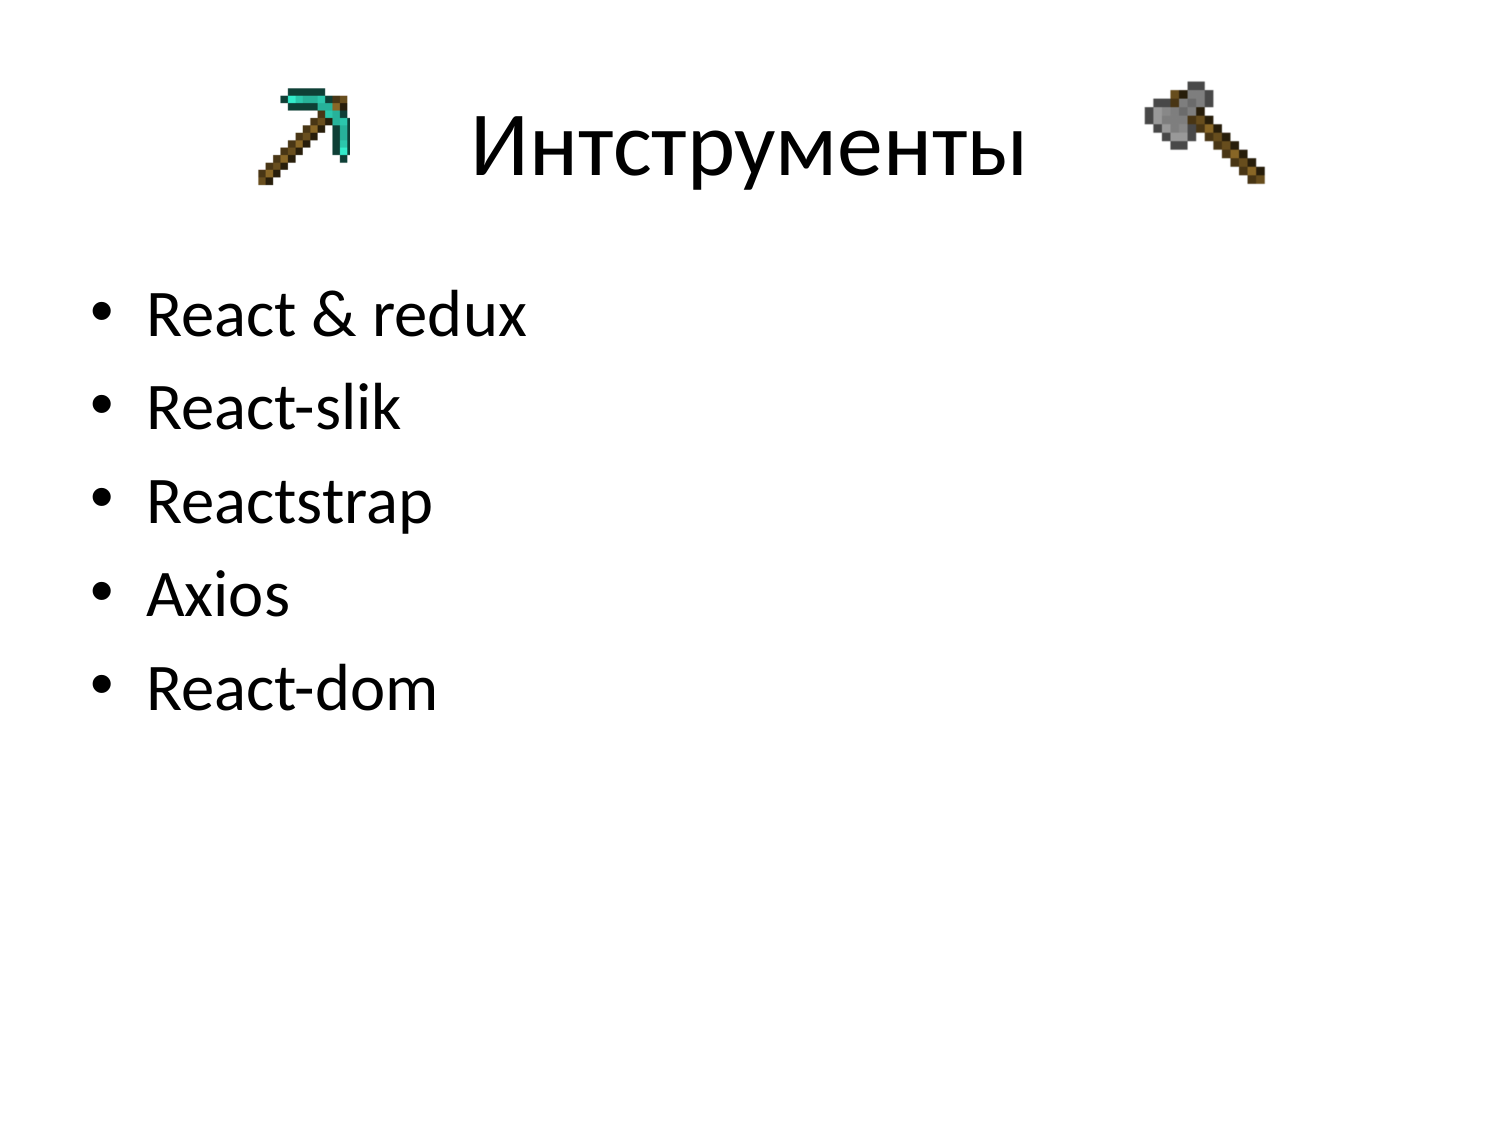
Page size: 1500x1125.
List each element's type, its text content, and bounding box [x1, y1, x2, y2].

list React & redux React-slik Reactstrap Axios React-dom [75, 262, 1425, 1005]
picture [1137, 64, 1273, 201]
title Интструменты [75, 45, 1425, 233]
picture [254, 72, 350, 192]
